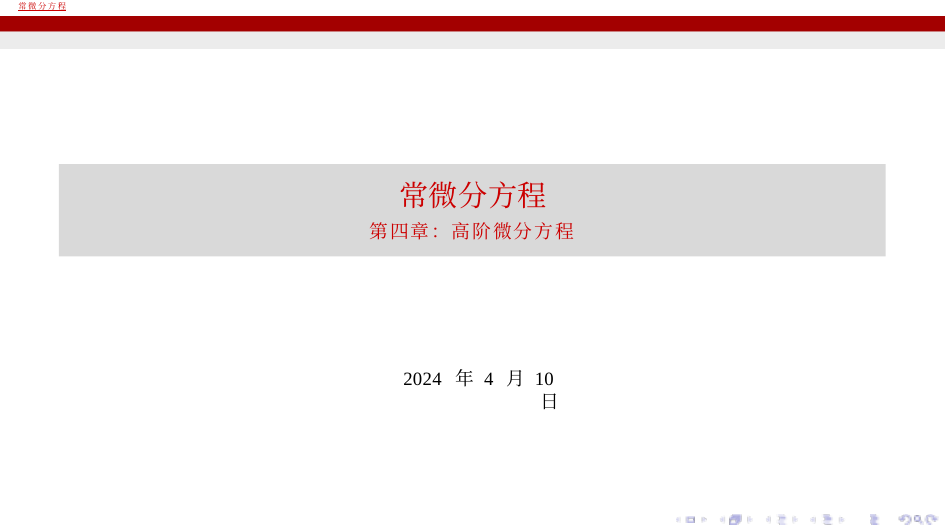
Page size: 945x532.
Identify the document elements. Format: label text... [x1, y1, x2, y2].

picture [765, 514, 799, 525]
text_box 常微分方程 [16, 0, 72, 15]
picture [806, 510, 849, 531]
picture [719, 514, 754, 525]
picture [0, 16, 945, 49]
text_box 常微分方程 第四章：高阶微分方程 [58, 164, 886, 257]
picture [676, 516, 708, 523]
text_box 2024 年 4 月 10 日 [386, 363, 560, 392]
picture [870, 514, 939, 525]
